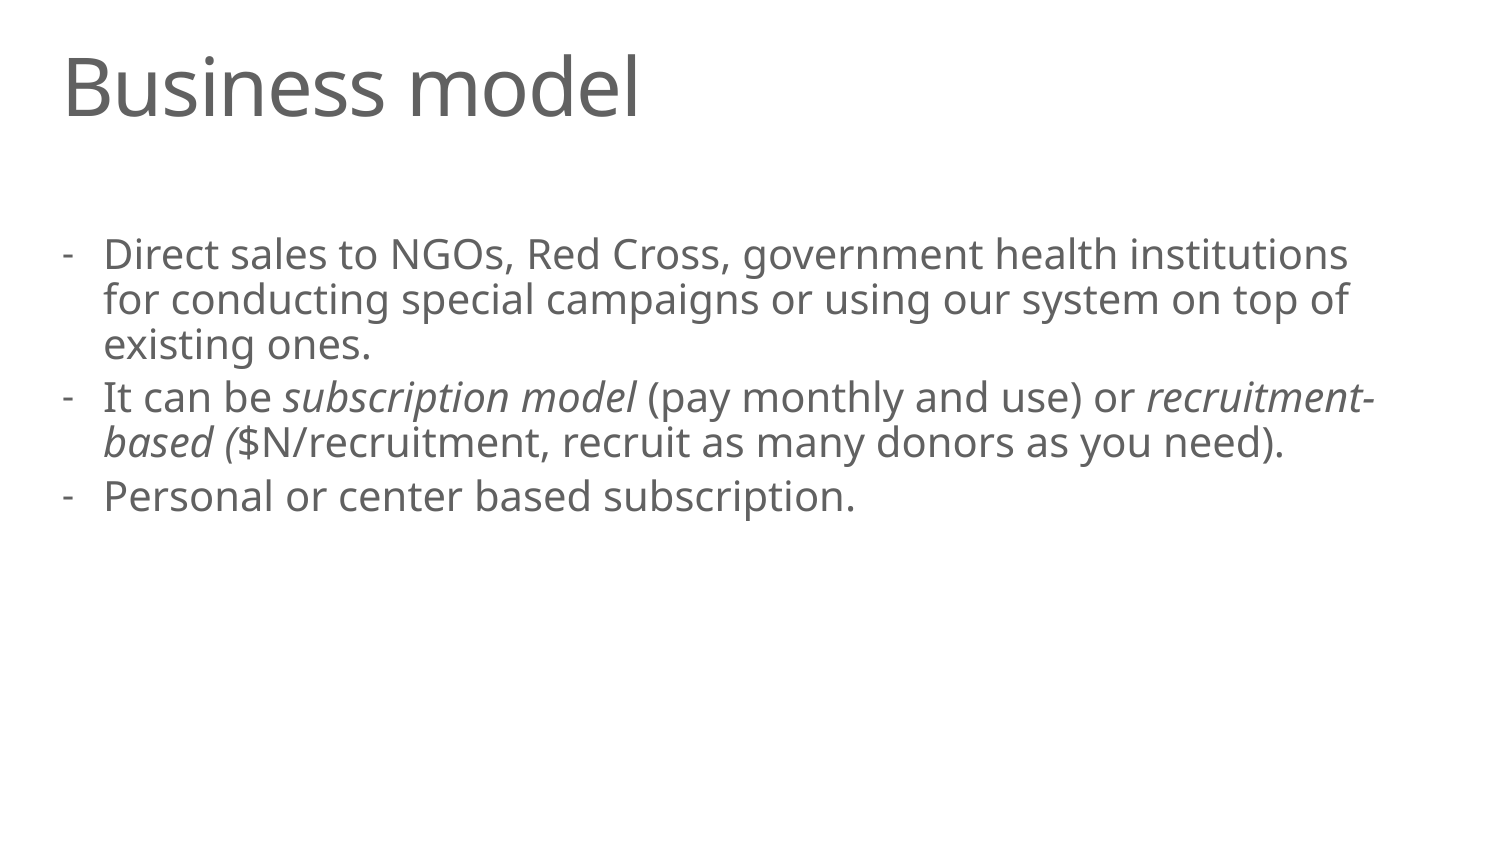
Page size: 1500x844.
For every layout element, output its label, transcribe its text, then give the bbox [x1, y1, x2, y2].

list Direct sales to NGOs, Red Cross, government health institutions for conducting special campaigns or using our system on top of existing ones. It can be subscription model (pay monthly and use) or recruitment-based ($N/recruitment, recruit as many donors as you need). Personal or center based subscription. [44, 160, 1429, 617]
title Business model [44, 35, 1456, 147]
